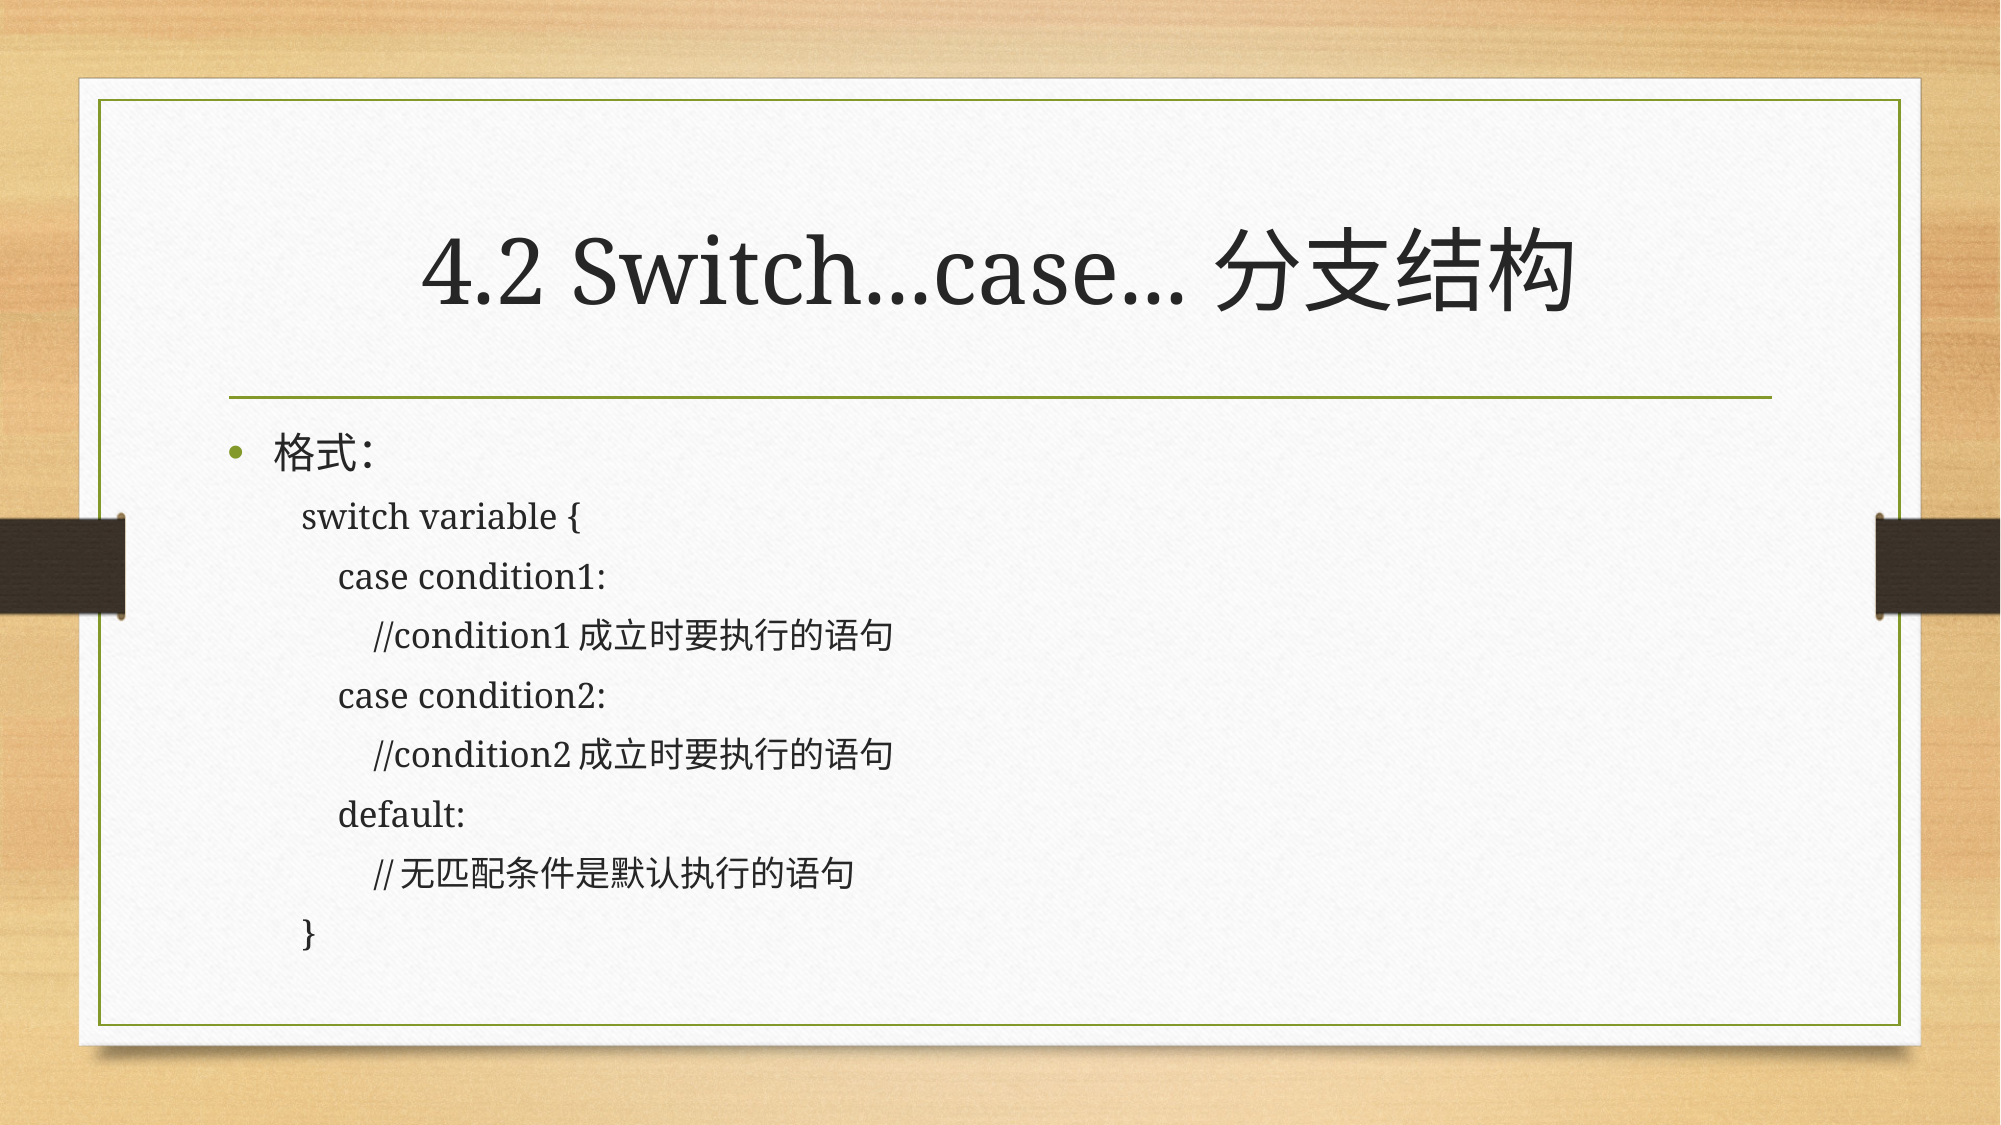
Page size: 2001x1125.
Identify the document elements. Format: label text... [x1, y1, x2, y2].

list 格式： switch variable { case condition1: //condition1成立时要执行的语句 case condition2: //condition2成立时要执行的语句 default: //无匹配条件是默认执行的语句 } [212, 419, 1788, 964]
title 4.2 Switch...case...分支结构 [212, 161, 1788, 375]
picture [0, 0, 2001, 1125]
